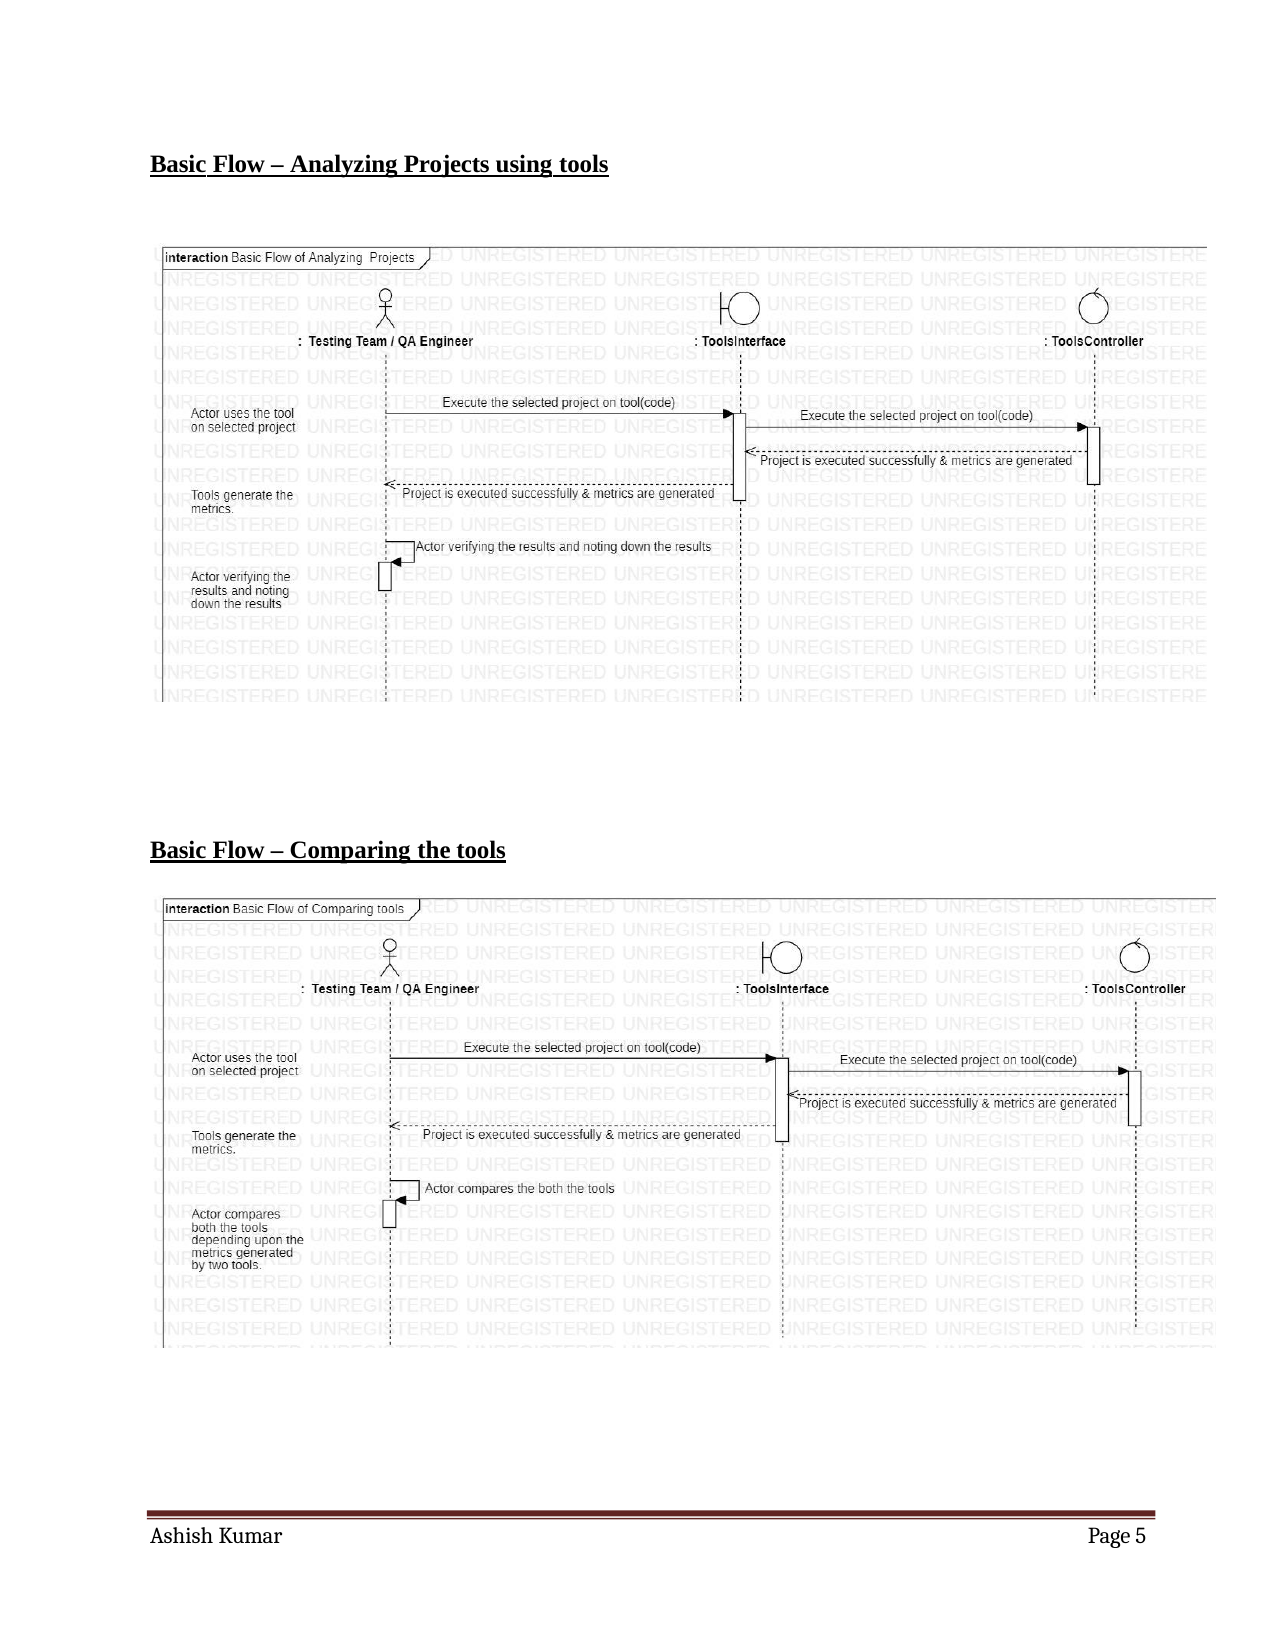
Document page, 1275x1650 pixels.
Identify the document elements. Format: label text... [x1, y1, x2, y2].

picture [152, 243, 1207, 703]
picture [152, 894, 1216, 1348]
slide_number Page 1 [1085, 1520, 1159, 1650]
text_box Basic Flow – Comparing the tools [147, 831, 512, 864]
footer Ashish Kumar [147, 1520, 290, 1650]
text_box Basic Flow – Analyzing Projects using tools [147, 145, 615, 178]
